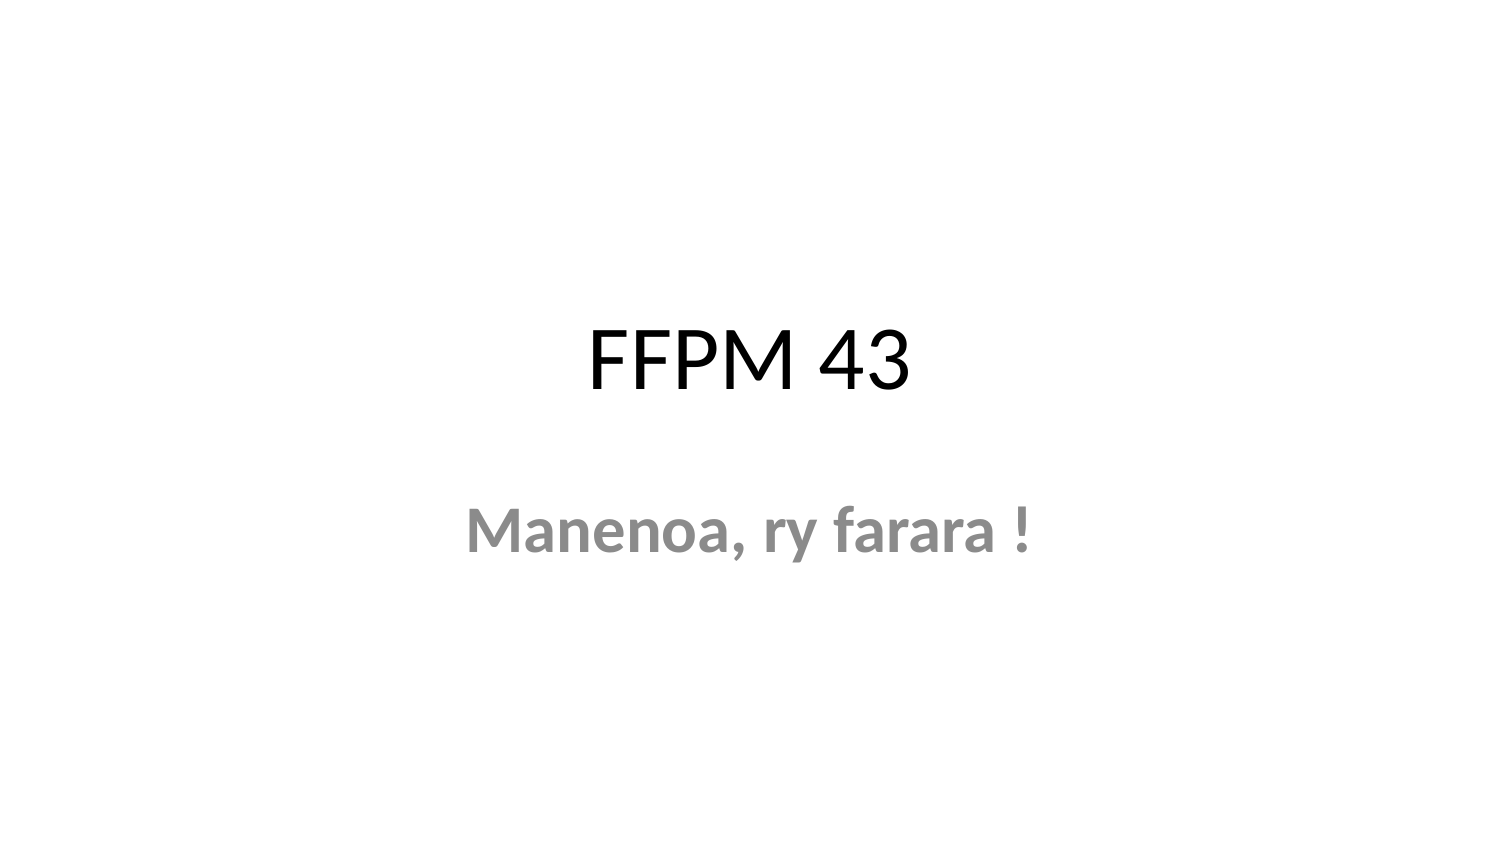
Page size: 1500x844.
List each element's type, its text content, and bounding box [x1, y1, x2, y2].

title FFPM 43 [112, 262, 1388, 443]
subtitle Manenoa, ry farara ! [225, 478, 1275, 694]
